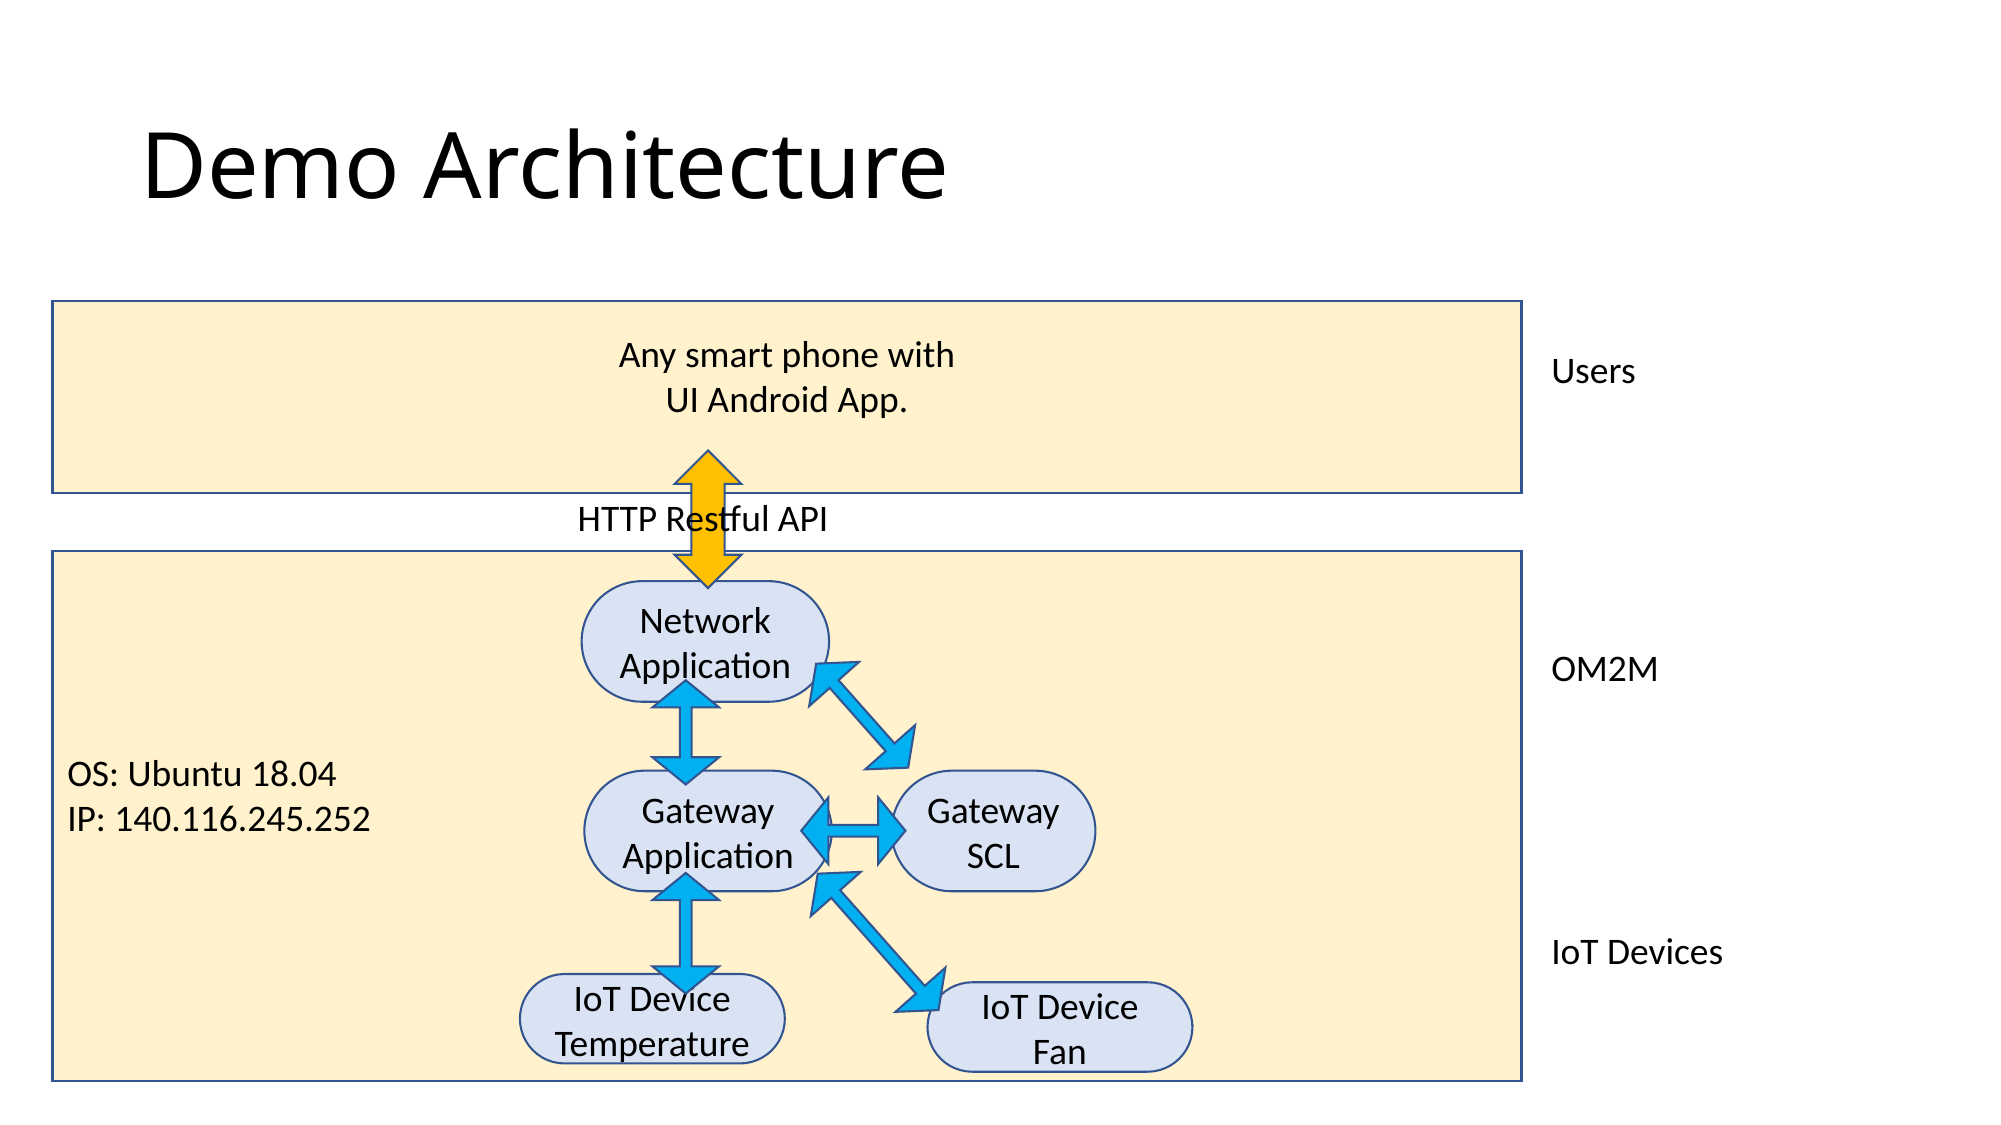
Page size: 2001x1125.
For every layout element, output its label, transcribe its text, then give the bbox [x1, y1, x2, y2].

text_box IoT Device Temperature [518, 972, 786, 1065]
text_box [649, 678, 723, 786]
text_box [672, 547, 744, 590]
text_box Users [1536, 339, 1839, 399]
title Demo Architecture [125, 59, 1875, 278]
text_box Any smart phone with UI Android App. [51, 300, 1523, 494]
text_box Gateway SCL [893, 769, 1097, 893]
text_box Network Application [580, 580, 831, 703]
text_box OS: Ubuntu 18.04 IP: 140.116.245.252 [51, 550, 1523, 1082]
text_box Gateway Application [583, 769, 825, 893]
text_box HTTP Restful API [562, 486, 848, 547]
text_box IoT Devices [1536, 919, 1839, 979]
text_box [649, 871, 723, 995]
text_box [807, 660, 917, 771]
text_box [672, 449, 744, 486]
text_box IoT Device Fan [926, 981, 1194, 1073]
text_box OM2M [1536, 636, 1839, 696]
text_box [809, 870, 947, 1014]
text_box [799, 794, 907, 867]
